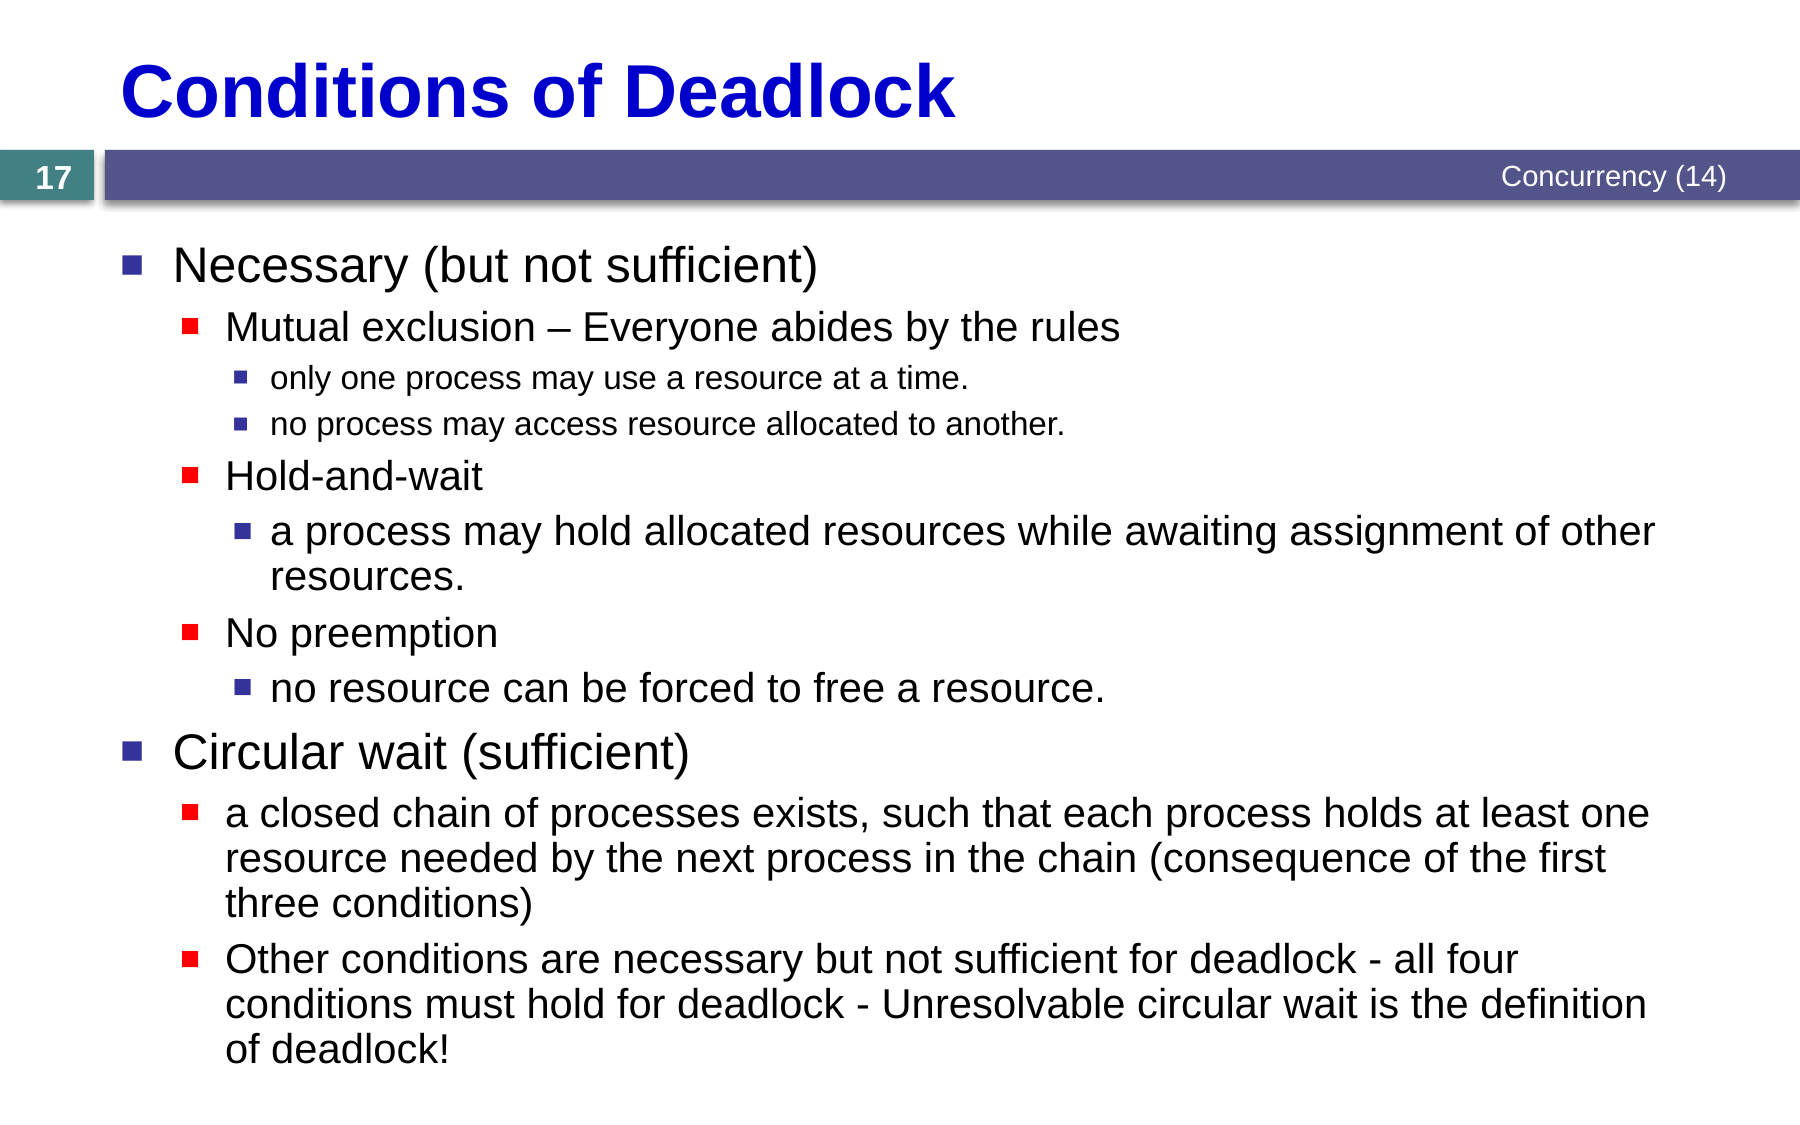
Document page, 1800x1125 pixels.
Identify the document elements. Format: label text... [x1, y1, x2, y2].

title Conditions of Deadlock [104, 27, 1743, 148]
footer Concurrency (14) [925, 149, 1743, 199]
slide_number 17 [0, 153, 108, 199]
list Necessary (but not sufficient) Mutual exclusion – Everyone abides by the rules only one process may use a resource at a time. no process may access resource allocated to another. Hold-and-wait a process may hold allocated resources while awaiting assignment of other resources. No preemption no resource can be forced to free a resource. Circular wait (sufficient) a closed chain of processes exists, such that each process holds at least one resource needed by the next process in the chain (consequence of the first three conditions) Other conditions are necessary but not sufficient for deadlock - all four conditions must hold for deadlock - Unresolvable circular wait is the definition of deadlock! [104, 231, 1695, 1069]
